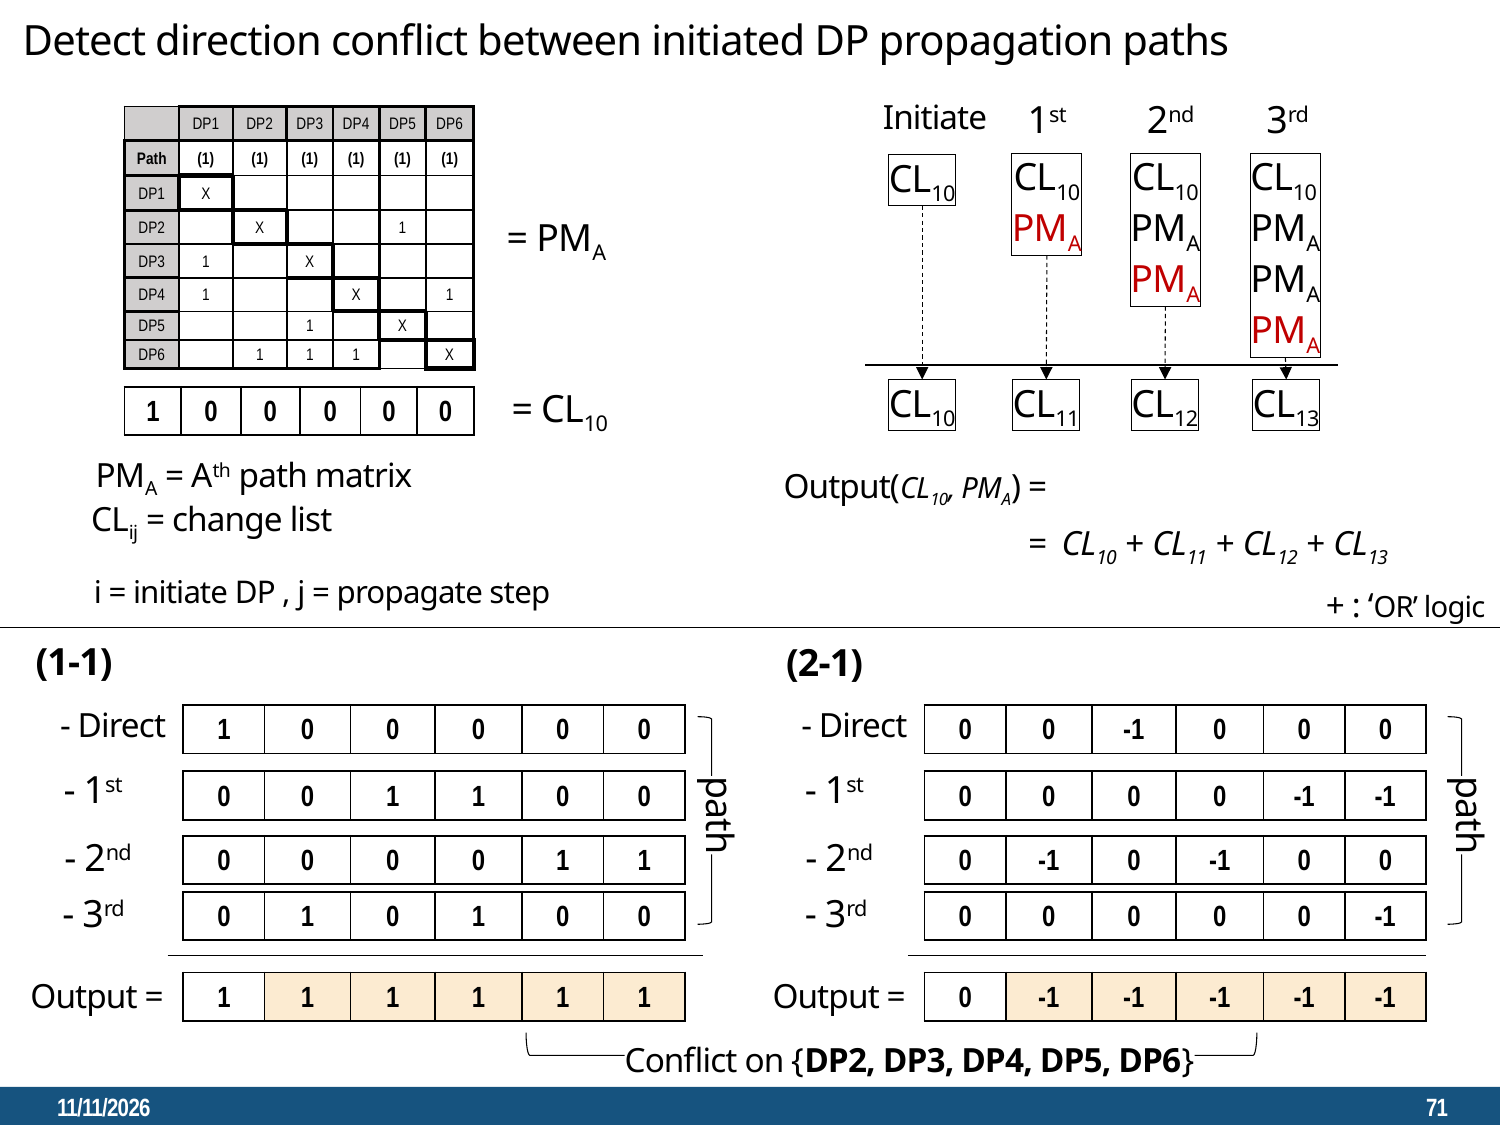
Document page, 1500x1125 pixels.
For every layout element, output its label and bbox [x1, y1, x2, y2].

table_header [301, 388, 360, 434]
table_cell [427, 176, 472, 209]
table_header [234, 108, 285, 139]
table_header [351, 837, 434, 883]
table_cell [180, 212, 231, 243]
table_header [1093, 893, 1175, 939]
table_header [1346, 837, 1425, 883]
table_header [265, 893, 350, 939]
text_box [1027, 522, 1442, 568]
text_box [506, 213, 607, 266]
table_cell [180, 312, 232, 339]
table_header [1177, 973, 1263, 1020]
table_header [1093, 772, 1175, 819]
table_header [184, 893, 264, 939]
table_header [1177, 772, 1263, 819]
text_box [60, 704, 167, 745]
table_cell [235, 212, 285, 242]
table_cell [234, 341, 286, 367]
table_cell [288, 142, 332, 175]
table_cell [126, 313, 178, 339]
text_box [91, 453, 413, 544]
text_box [35, 637, 113, 683]
table_header [184, 973, 264, 1020]
text_box [772, 975, 907, 1016]
table_cell [235, 176, 286, 208]
text_box [804, 766, 874, 812]
table_header [1007, 837, 1091, 883]
table_header [184, 706, 264, 753]
table_header [1346, 893, 1425, 939]
text_box [94, 572, 551, 611]
table_header [604, 837, 684, 883]
text_box [62, 890, 126, 936]
table_cell [126, 341, 178, 367]
table_header [436, 837, 521, 883]
table_cell [234, 246, 286, 277]
table_cell [181, 178, 231, 208]
table_header [523, 706, 603, 753]
table_header [925, 706, 1005, 753]
text_box [63, 766, 133, 812]
table_header [523, 772, 603, 819]
table_header [1264, 973, 1344, 1020]
table_cell [126, 245, 178, 276]
table_header [351, 893, 434, 939]
table_header [1346, 772, 1425, 819]
table_header [925, 973, 1005, 1020]
table_cell [335, 280, 377, 309]
table_cell [428, 312, 472, 338]
table_header [925, 772, 1005, 819]
table_header [1177, 706, 1263, 753]
table_cell [381, 211, 425, 243]
table_header [418, 388, 473, 434]
table_header [604, 973, 684, 1020]
table_cell [381, 313, 424, 338]
table_cell [381, 342, 424, 368]
table_header [1177, 893, 1263, 939]
table_cell [334, 211, 378, 243]
table_header [523, 837, 603, 883]
table_cell [427, 142, 472, 175]
text_box [1027, 96, 1067, 142]
text_box [804, 890, 878, 936]
text_box [511, 384, 609, 436]
text_box [1325, 583, 1493, 624]
table_header [361, 388, 416, 434]
table_cell [126, 212, 178, 243]
table_header [1264, 893, 1344, 939]
table_header [265, 772, 350, 819]
table_header [265, 837, 350, 883]
table_header [604, 772, 684, 819]
text_box [697, 716, 744, 925]
table_header [523, 893, 603, 939]
table_cell [427, 245, 472, 277]
table_header [925, 893, 1005, 939]
table_cell [126, 279, 178, 310]
table_header [288, 108, 332, 139]
table_header [351, 973, 434, 1020]
table_header [436, 706, 521, 753]
table_cell [126, 142, 178, 174]
table_cell [180, 279, 232, 311]
table_header [604, 706, 684, 753]
text_box [801, 704, 908, 745]
table_cell [334, 341, 378, 367]
text_box [882, 96, 988, 137]
table_header [1007, 772, 1091, 819]
table_header [436, 772, 521, 819]
text_box [786, 638, 864, 684]
table_header [436, 973, 521, 1020]
table_cell [381, 176, 425, 209]
table_cell [180, 142, 232, 173]
table_cell [427, 279, 472, 311]
table_header [265, 973, 350, 1020]
table_cell [289, 211, 332, 242]
table_cell [126, 177, 177, 209]
table_header [265, 706, 350, 753]
table_header [1007, 973, 1091, 1020]
table_header [604, 893, 684, 939]
table_header [184, 772, 264, 819]
table_cell [234, 142, 286, 175]
table_cell [334, 313, 377, 339]
table_header [1093, 706, 1175, 753]
table_cell [427, 211, 472, 243]
table_cell [288, 280, 331, 311]
slide_number [1125, 1086, 1464, 1125]
table_header [925, 837, 1005, 883]
table_cell [334, 176, 378, 209]
table_cell [234, 312, 286, 339]
table_header [1264, 772, 1344, 819]
table_header [1007, 893, 1091, 939]
table_header [351, 772, 434, 819]
table_header [381, 108, 424, 139]
text_box [783, 465, 1468, 509]
table_header [1346, 706, 1425, 753]
table_header [436, 893, 521, 939]
text_box [64, 834, 142, 880]
table_cell [180, 341, 232, 367]
text_box [30, 975, 164, 1016]
table_header [1093, 973, 1175, 1020]
table_header [1093, 837, 1175, 883]
table_cell [381, 245, 425, 277]
table_header [1007, 706, 1091, 753]
text_box [865, 153, 1339, 431]
table_header [1264, 706, 1344, 753]
text_box [1447, 716, 1494, 925]
table_cell [180, 245, 232, 277]
text_box [805, 834, 884, 880]
table_cell [335, 245, 378, 276]
table_header [125, 107, 178, 139]
table_cell [381, 279, 425, 309]
table_header [523, 973, 603, 1020]
slide_number [42, 1086, 380, 1125]
table_header [182, 388, 240, 434]
table_header [1264, 837, 1344, 883]
table_header [184, 837, 264, 883]
table_cell [334, 142, 378, 175]
table_cell [288, 341, 332, 367]
table_header [351, 706, 434, 753]
text_box [1146, 96, 1195, 142]
table_cell [428, 342, 472, 366]
table_cell [288, 312, 332, 339]
table_header [1177, 837, 1263, 883]
table_header [125, 388, 180, 434]
table_cell [288, 176, 332, 209]
table_cell [381, 142, 425, 175]
table_header [427, 108, 472, 139]
table_cell [234, 279, 286, 311]
text_box [1266, 96, 1310, 142]
table_header [1346, 973, 1425, 1020]
table_header [334, 108, 378, 139]
text_box [22, 13, 1229, 65]
text_box [525, 1032, 1258, 1080]
table_header [242, 388, 299, 434]
table_header [180, 108, 232, 139]
table_cell [288, 246, 331, 276]
